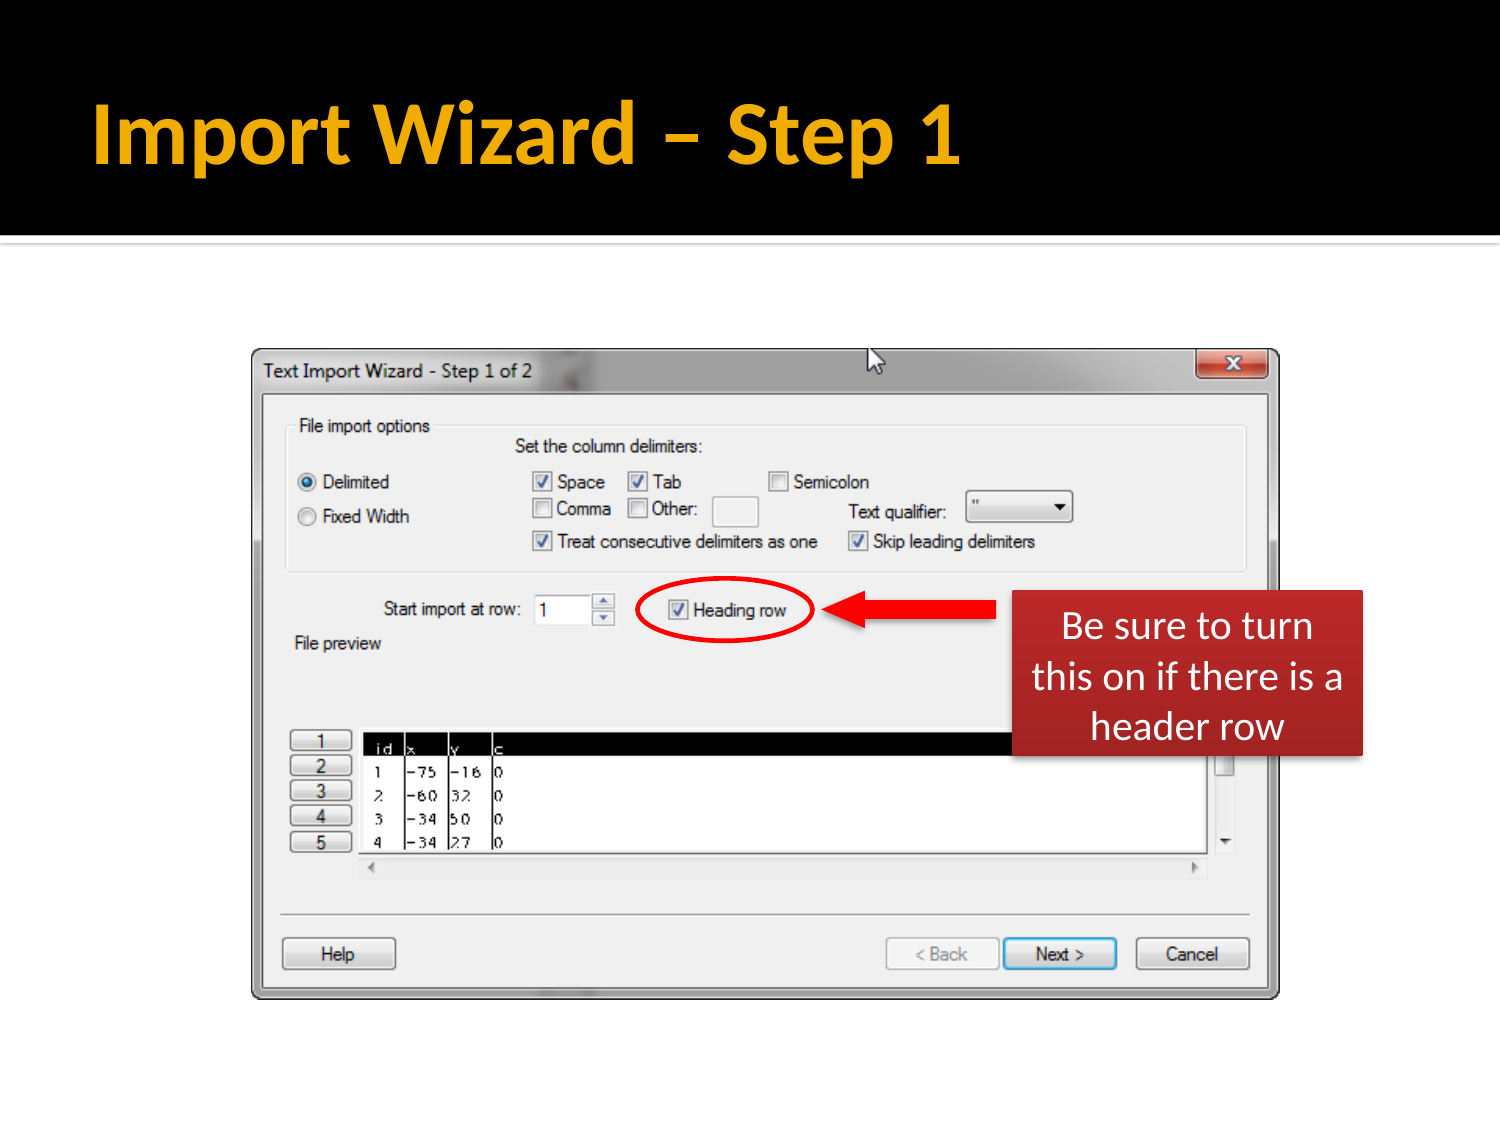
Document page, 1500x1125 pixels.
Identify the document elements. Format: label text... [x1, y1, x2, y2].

text_box Be sure to turn this on if there is a header row [1284, 590, 1363, 756]
title Import Wizard – Step 1 [75, 24, 1425, 231]
picture [251, 348, 1280, 1000]
